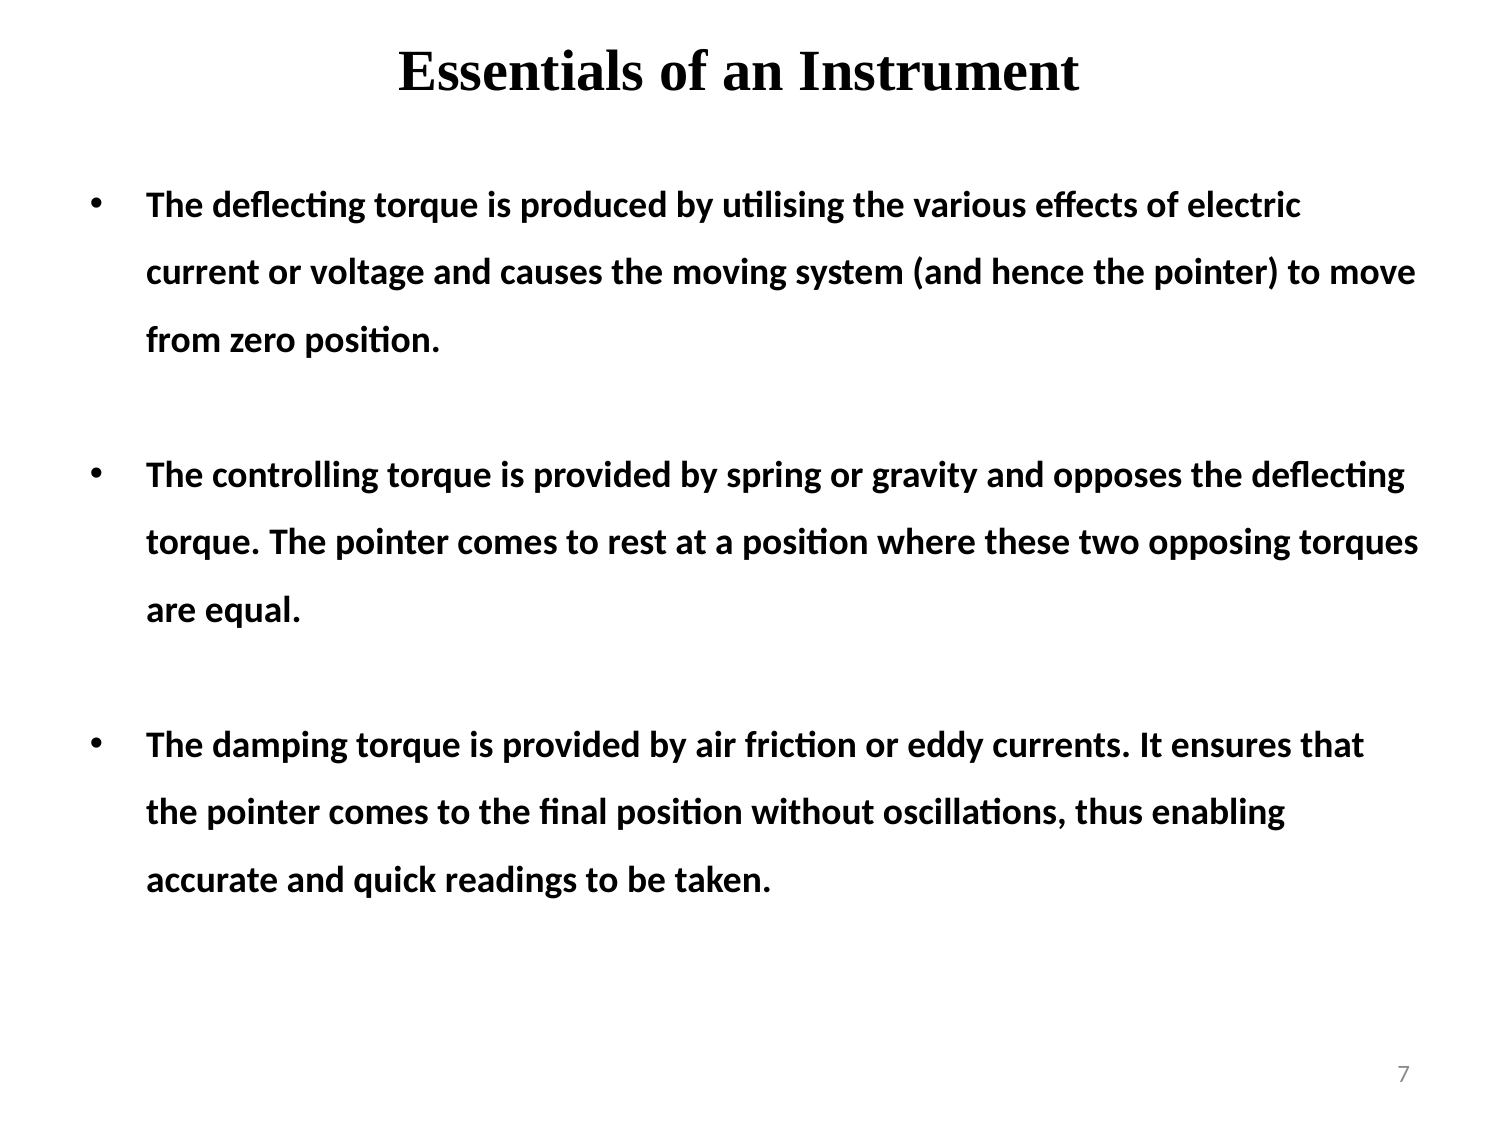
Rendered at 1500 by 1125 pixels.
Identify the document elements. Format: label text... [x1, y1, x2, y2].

text_box The deflecting torque is produced by utilising the various effects of electric current or voltage and causes the moving system (and hence the pointer) to move from zero position. The controlling torque is provided by spring or gravity and opposes the deflecting torque. The pointer comes to rest at a position where these two opposing torques are equal. The damping torque is provided by air friction or eddy currents. It ensures that the pointer comes to the final position without oscillations, thus enabling accurate and quick readings to be taken. [74, 149, 1438, 908]
text_box Essentials of an Instrument [383, 24, 1096, 110]
slide_number 7 [1074, 1042, 1425, 1103]
